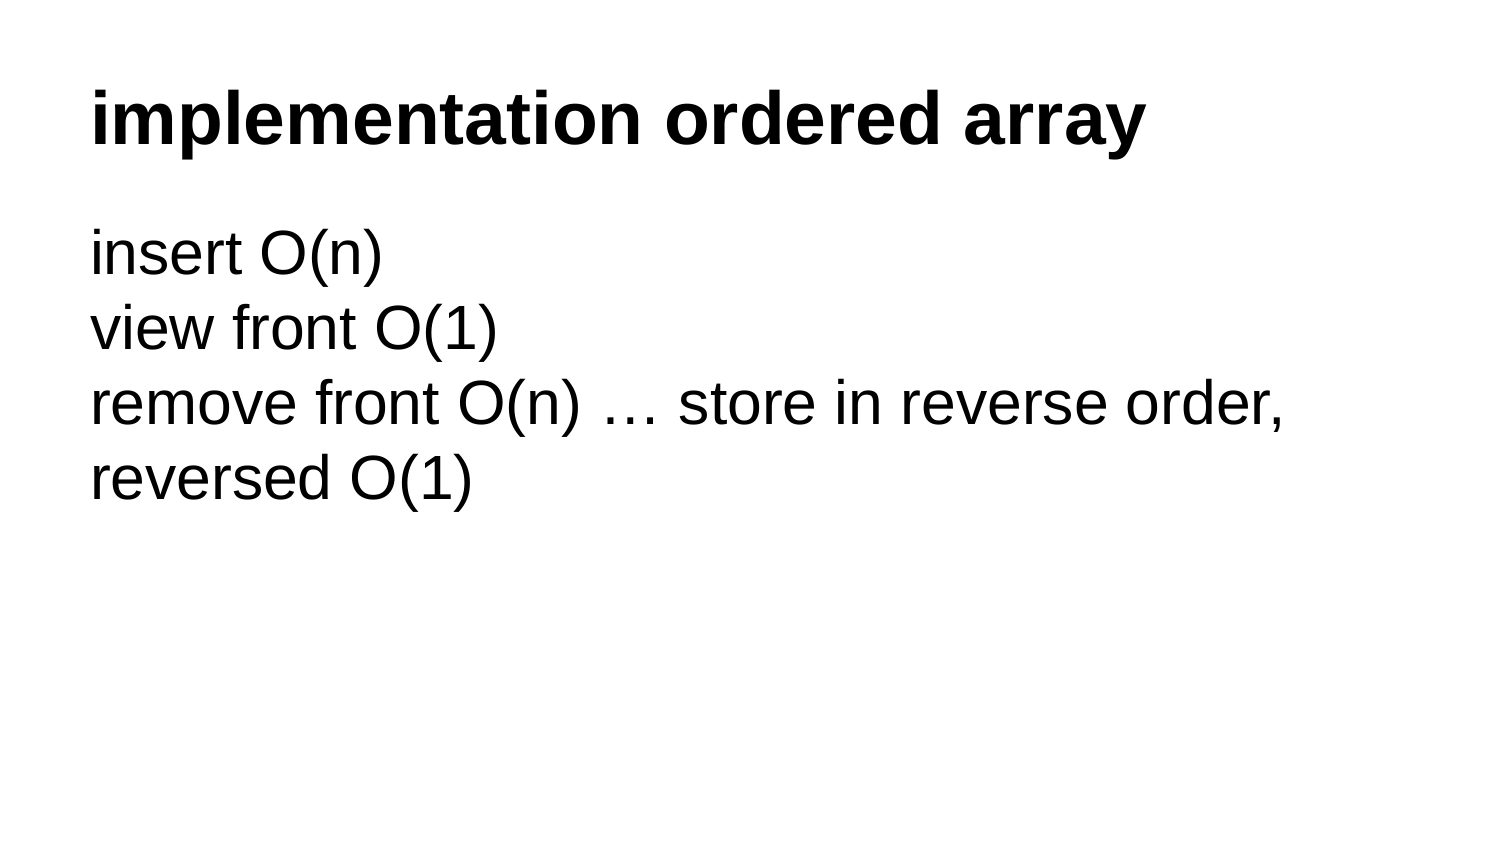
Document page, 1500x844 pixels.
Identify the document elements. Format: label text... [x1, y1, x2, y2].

list insert O(n) view front O(1) remove front O(n) … store in reverse order, reversed O(1) [75, 196, 1425, 808]
title implementation ordered array [75, 33, 1425, 175]
